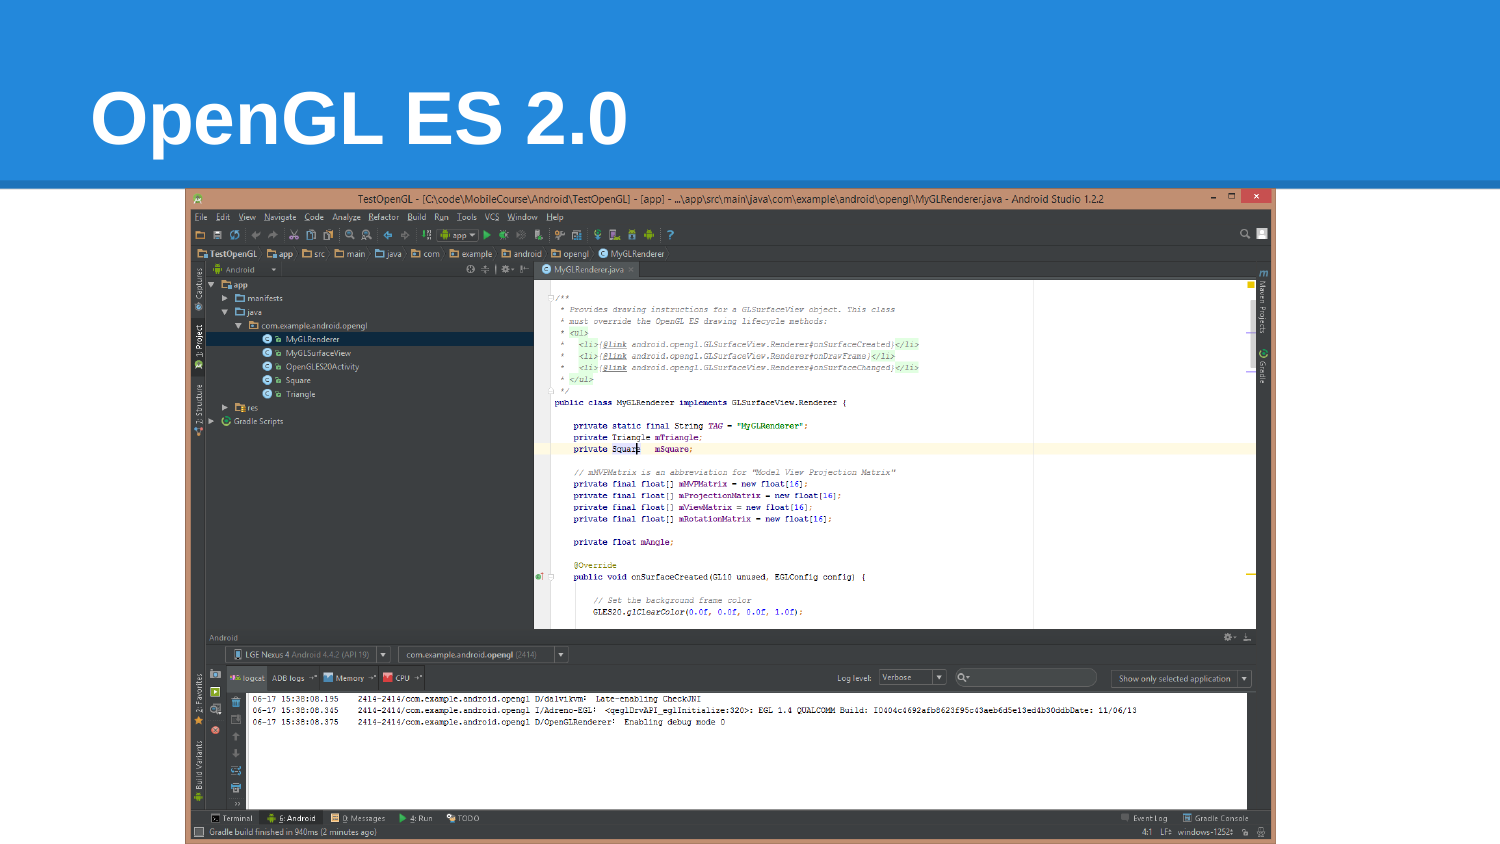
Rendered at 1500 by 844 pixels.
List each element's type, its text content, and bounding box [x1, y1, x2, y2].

picture [185, 187, 1277, 844]
title OpenGL ES 2.0 [75, 33, 1425, 175]
